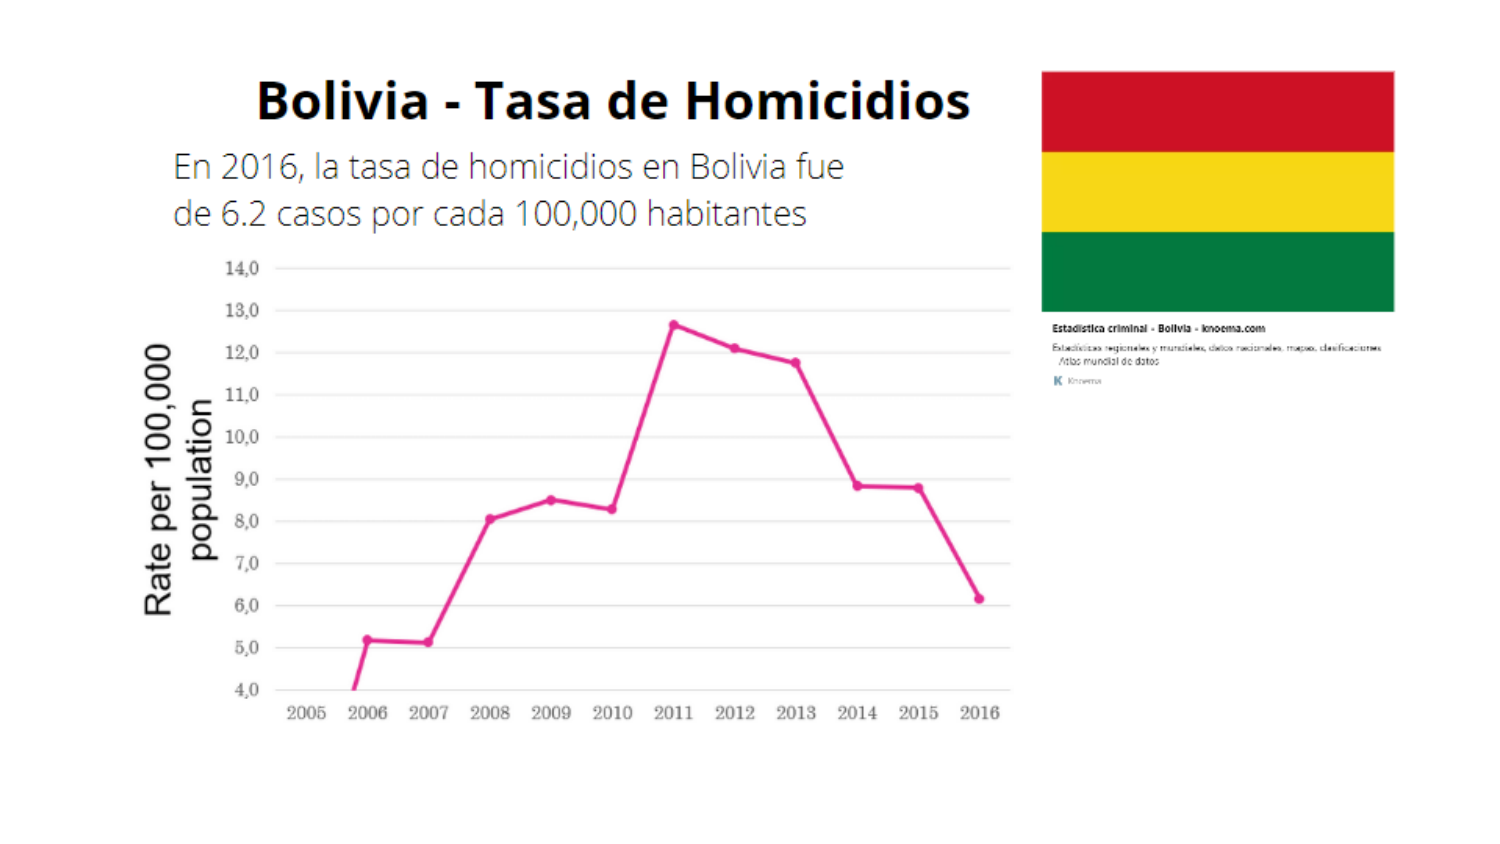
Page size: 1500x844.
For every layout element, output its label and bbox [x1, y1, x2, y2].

picture [24, 24, 1423, 807]
